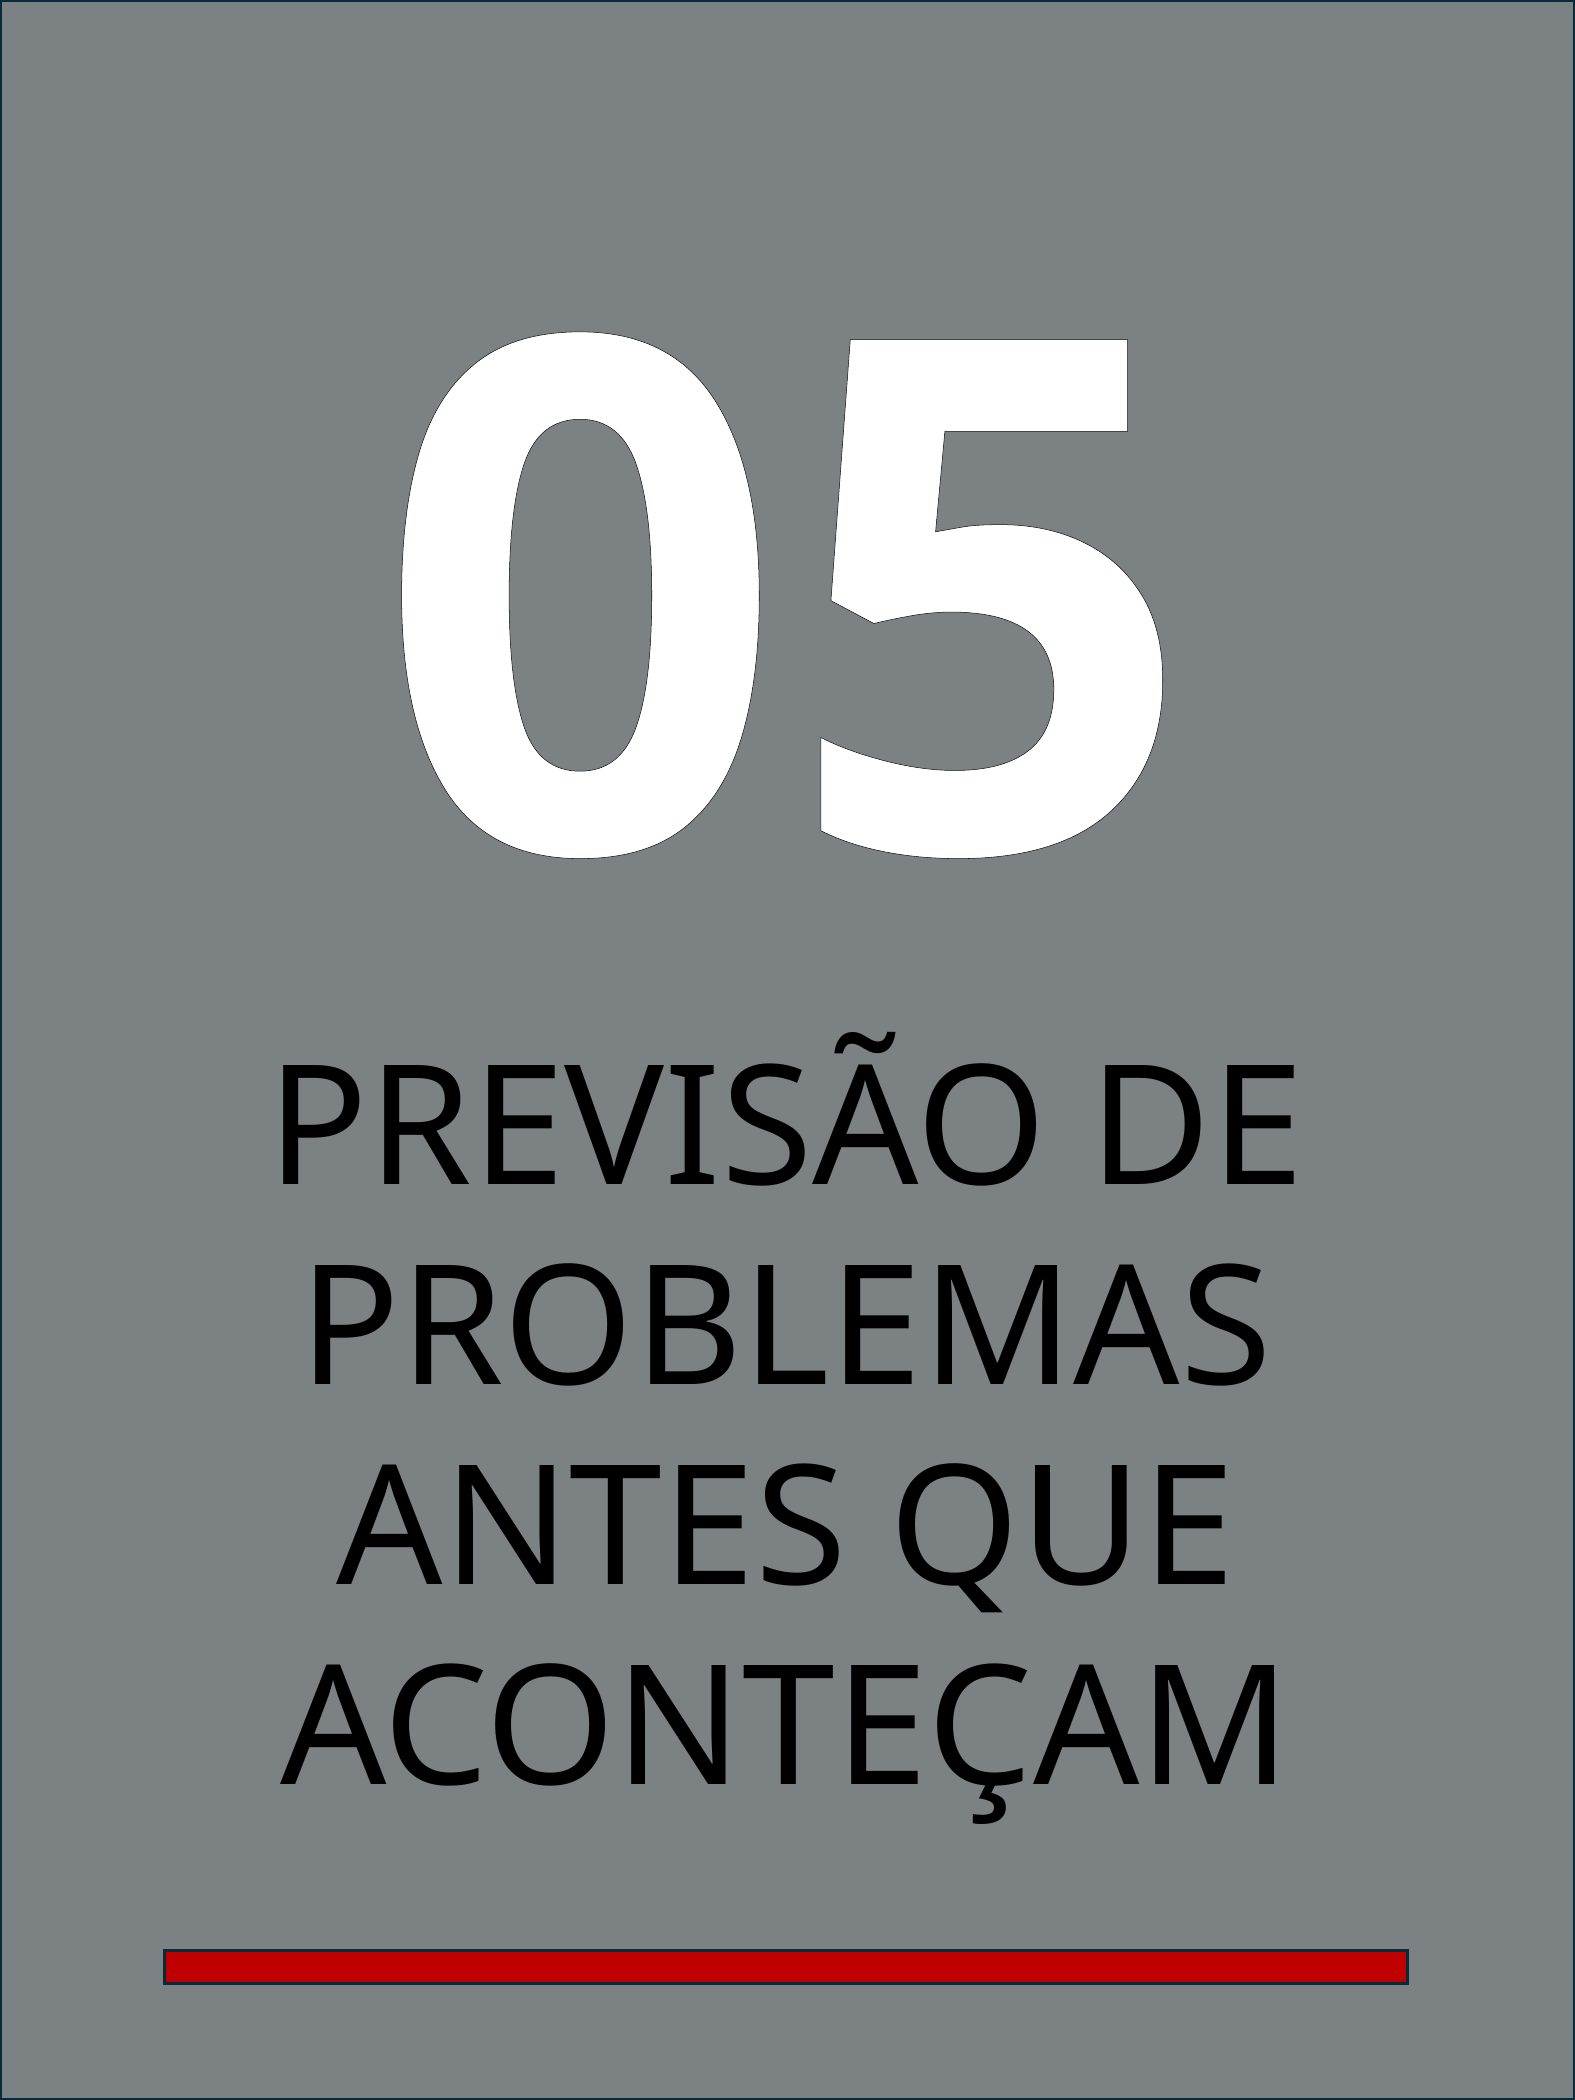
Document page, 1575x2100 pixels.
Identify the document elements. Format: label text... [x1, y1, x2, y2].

text_box PREVISÃO DE PROBLEMAS ANTES QUE ACONTEÇAM [59, 1010, 1513, 1826]
text_box [1054, 1949, 1112, 1985]
text_box [163, 1949, 521, 1985]
text_box [0, 0, 1575, 2100]
footer A Era do Suporte com I.A [521, 1946, 1054, 2059]
slide_number 11 [1112, 1946, 1467, 2059]
text_box 05 [189, 127, 1383, 1003]
